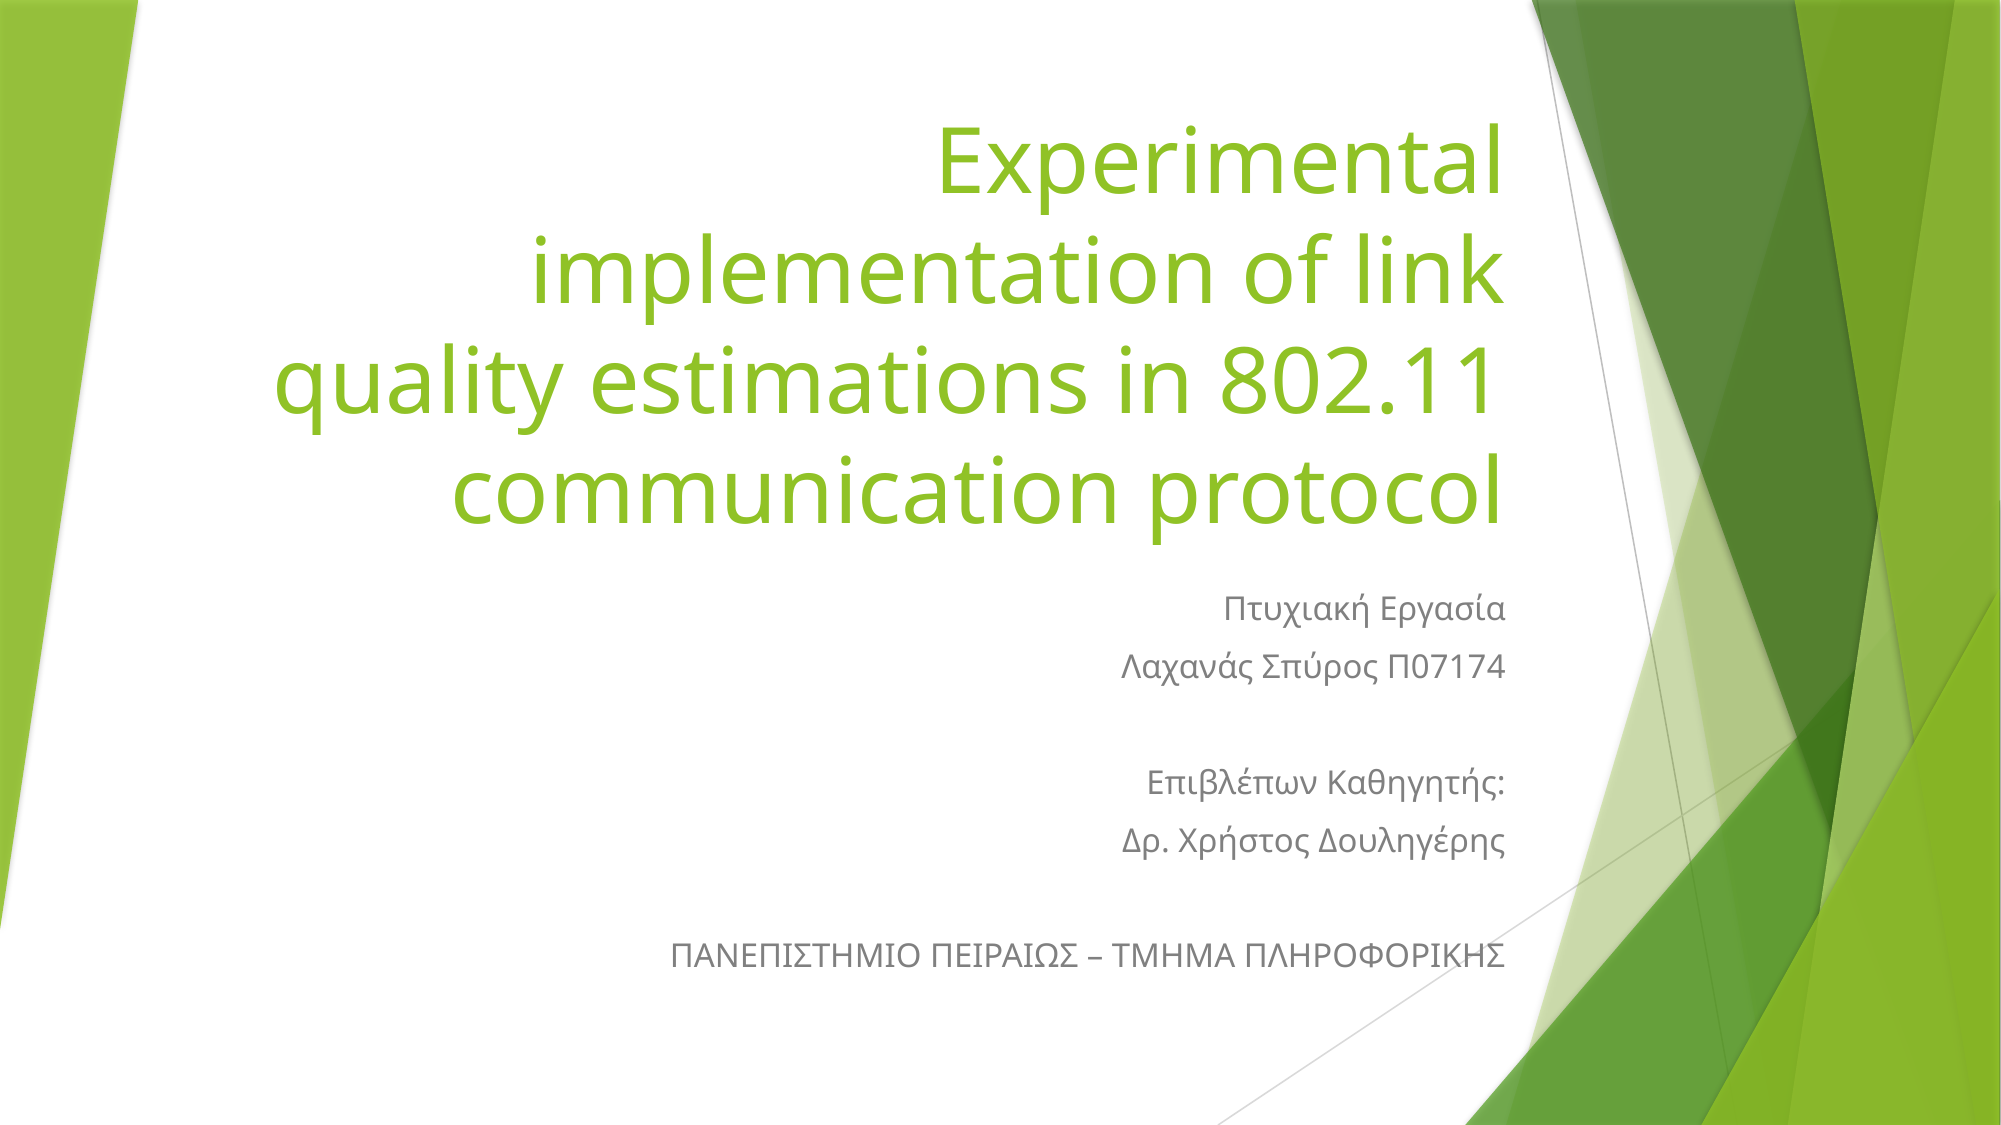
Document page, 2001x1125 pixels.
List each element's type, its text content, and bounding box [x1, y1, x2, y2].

subtitle Πτυχιακή Εργασία Λαχανάς Σπύρος Π07174 Επιβλέπων Καθηγητής: Δρ. Χρήστος Δουληγέρης ΠΑΝΕΠΙΣΤΗΜΙΟ ΠΕΙΡΑΙΩΣ – ΤΜΗΜΑ ΠΛΗΡΟΦΟΡΙΚΗΣ [247, 580, 1522, 985]
title Experimental implementation of link quality estimations in 802.11 communication protocol [247, 115, 1522, 580]
